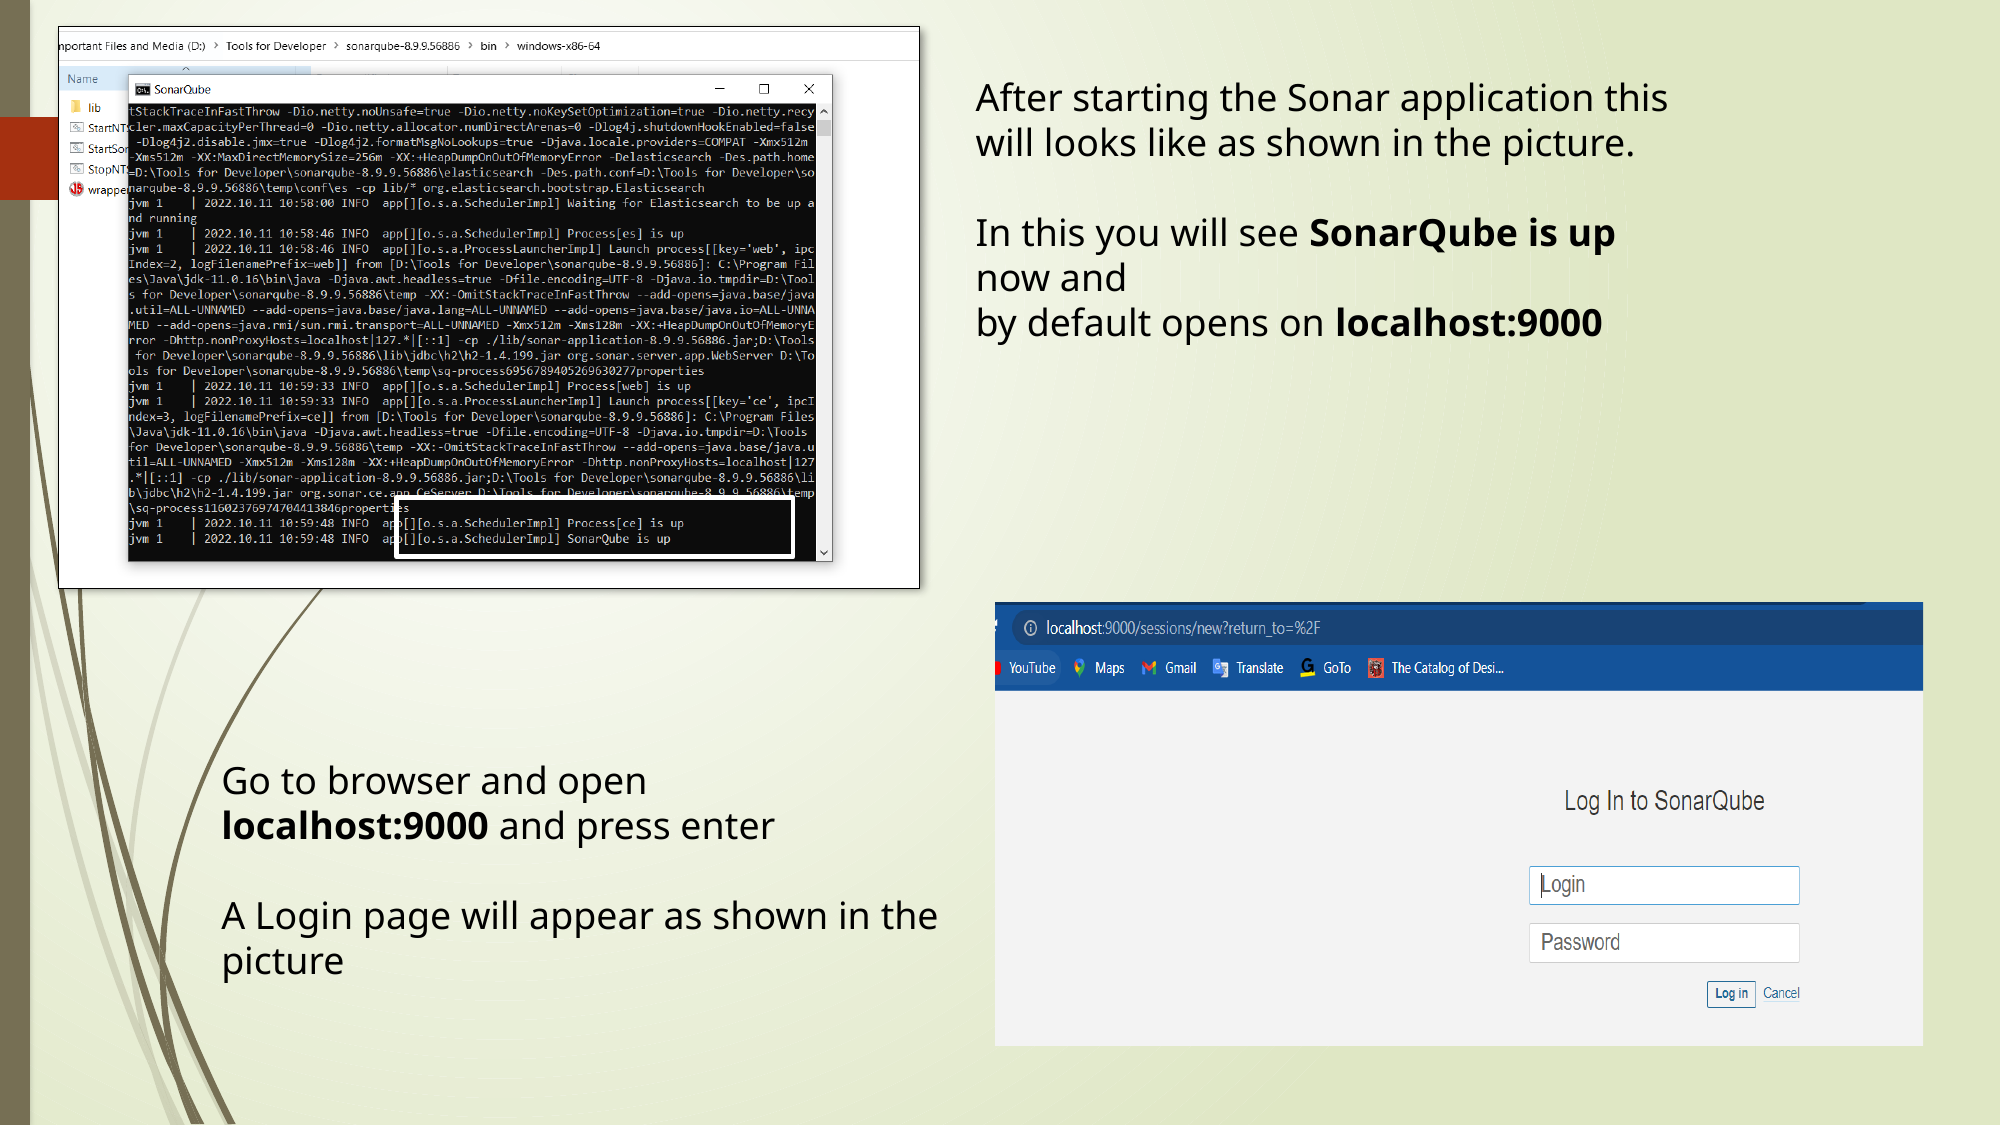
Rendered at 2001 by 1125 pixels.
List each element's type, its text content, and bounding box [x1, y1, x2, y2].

text_box Go to browser and open localhost:9000 and press enter A Login page will appear as shown in the picture [206, 749, 984, 990]
picture [994, 601, 1924, 1046]
picture [58, 26, 920, 588]
text_box After starting the Sonar application this will looks like as shown in the picture. In this you will see SonarQube is up now and by default opens on localhost:9000 [960, 66, 1688, 352]
